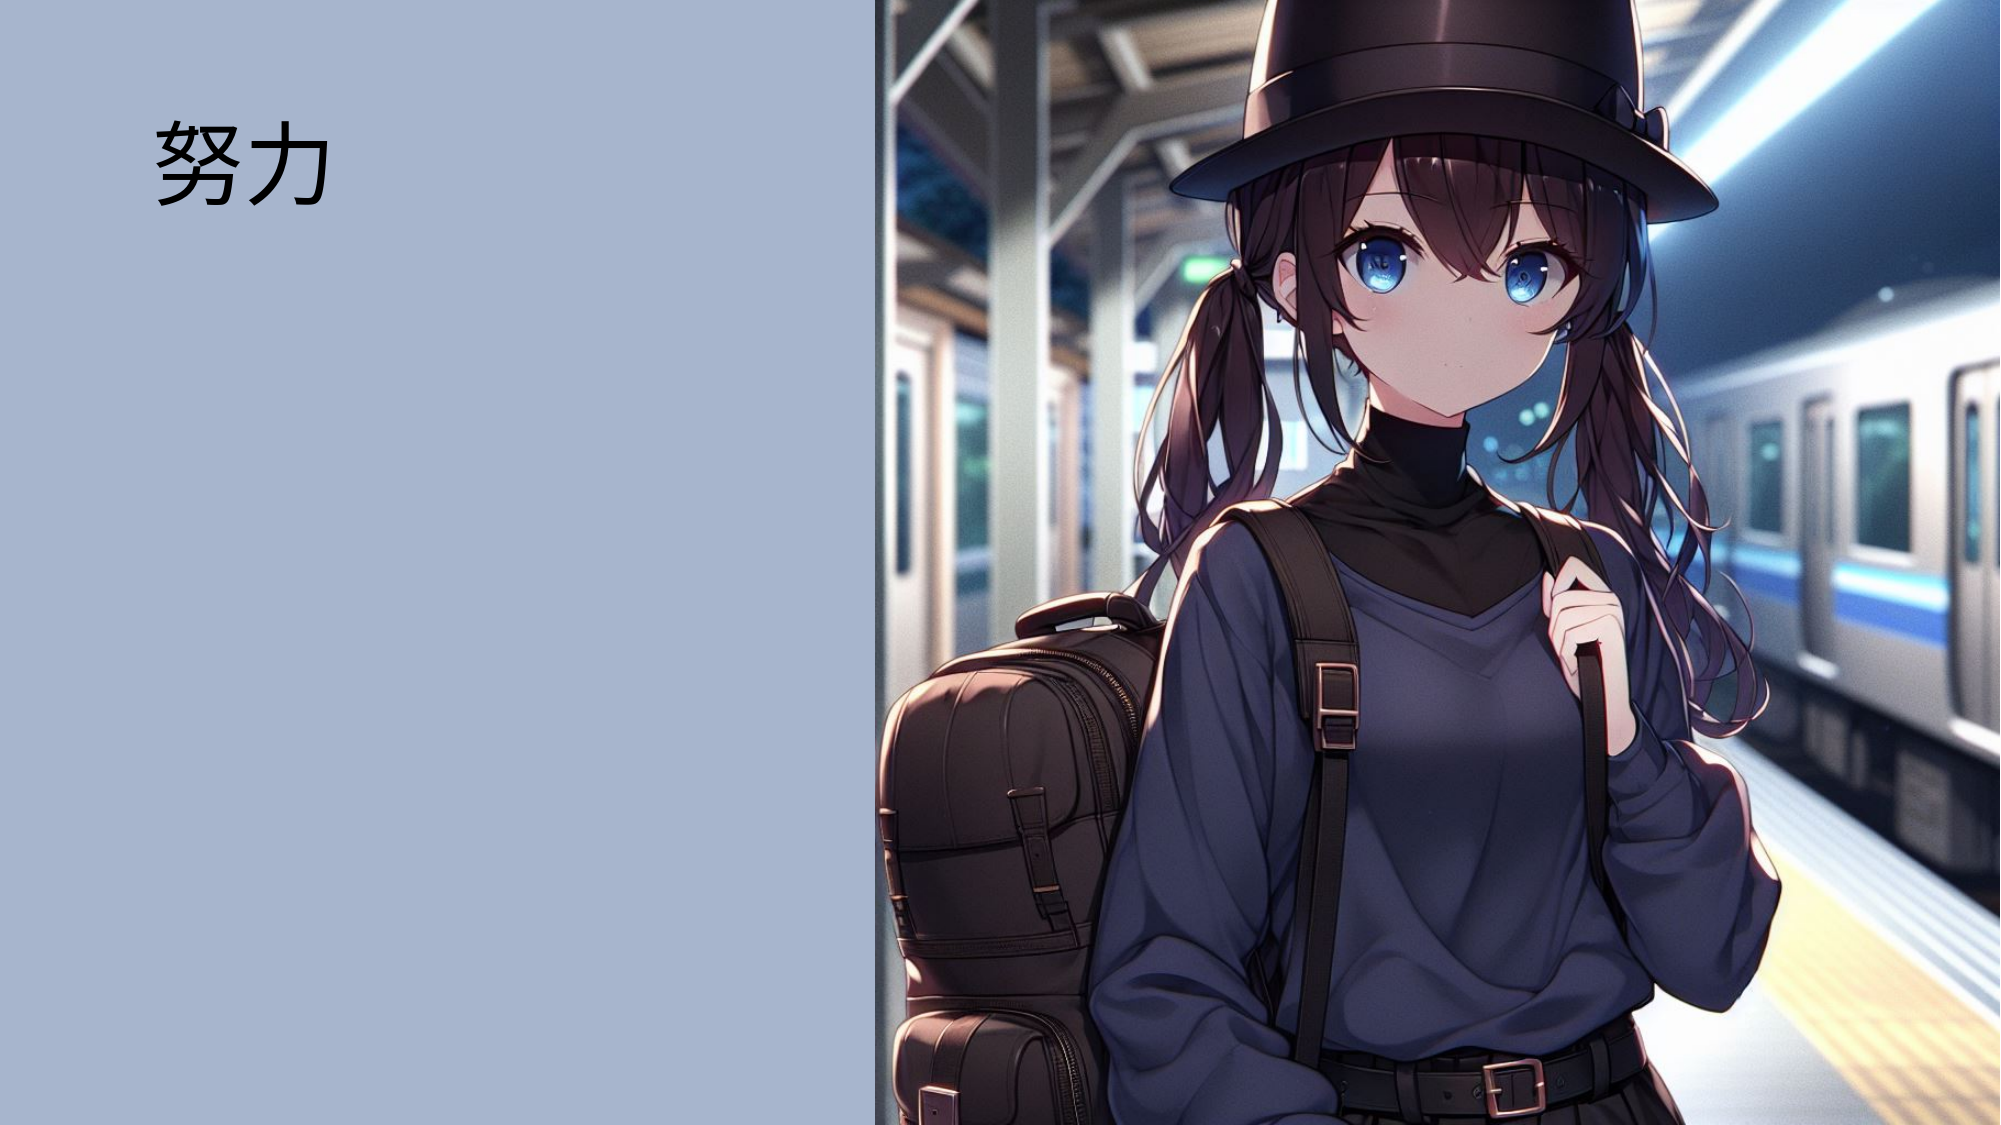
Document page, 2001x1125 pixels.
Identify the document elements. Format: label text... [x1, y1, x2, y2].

title 努力 [137, 59, 874, 278]
picture [874, 0, 2000, 1125]
